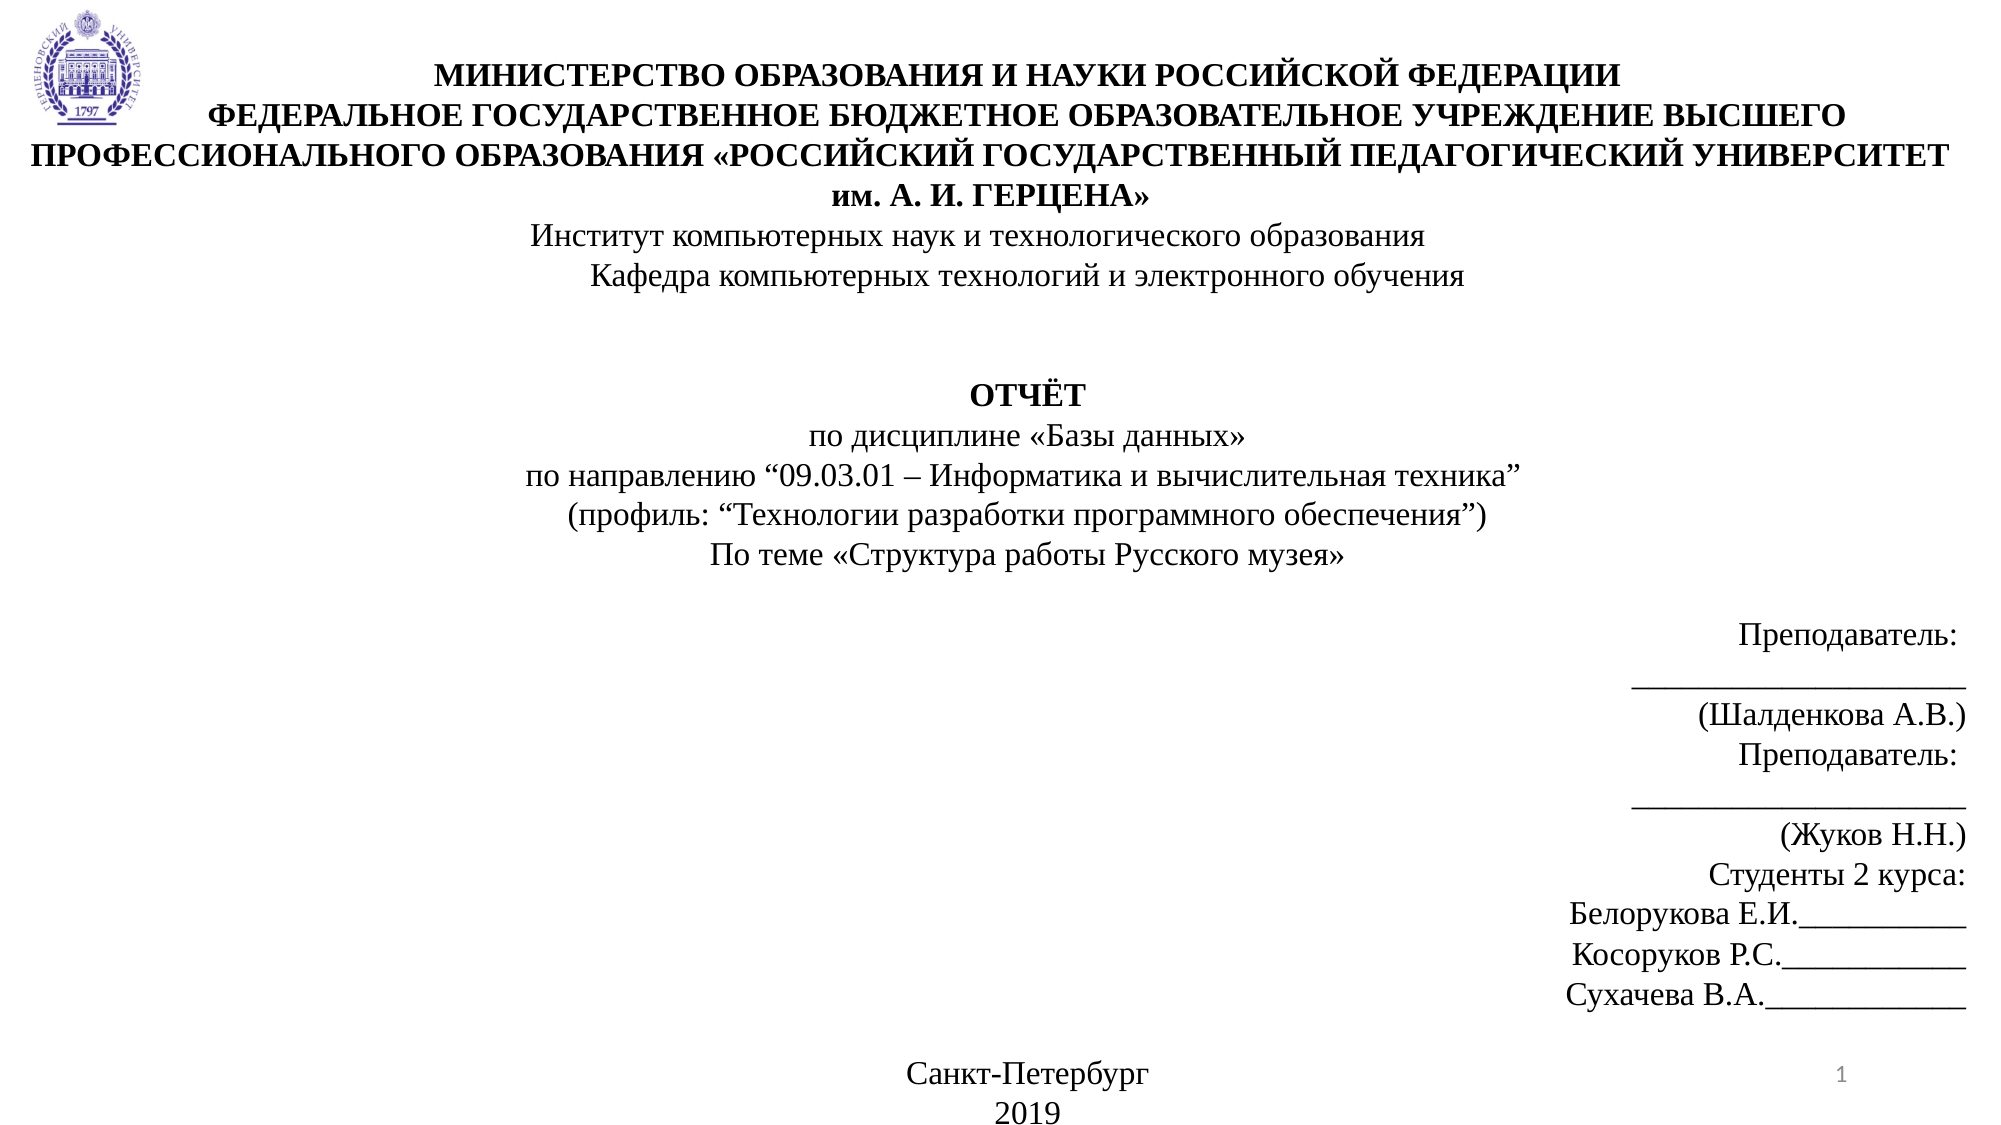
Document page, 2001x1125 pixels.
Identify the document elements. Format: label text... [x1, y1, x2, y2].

slide_number 1 [1412, 1042, 1863, 1103]
picture [24, 0, 150, 135]
text_box МИНИСТЕРСТВО ОБРАЗОВАНИЯ И НАУКИ РОССИЙСКОЙ ФЕДЕРАЦИИ ФЕДЕРАЛЬНОЕ ГОСУДАРСТВЕННОЕ БЮДЖЕТНОЕ ОБРАЗОВАТЕЛЬНОЕ УЧРЕЖДЕНИЕ ВЫСШЕГО ПРОФЕССИОНАЛЬНОГО ОБРАЗОВАНИЯ «РОССИЙСКИЙ ГОСУДАРСТВЕННЫЙ ПЕДАГОГИЧЕСКИЙ УНИВЕРСИТЕТ им. А. И. ГЕРЦЕНА» Институт компьютерных наук и технологического образования Кафедра компьютерных технологий и электронного обучения ОТЧЁТ по дисциплине «Базы данных» по направлению “09.03.01 – Информатика и вычислительная техника” (профиль: “Технологии разработки программного обеспечения”) По теме «Структура работы Русского музея» Преподаватель: ____________________ (Шалденкова А.В.) Преподаватель: ____________________ (Жуков Н.Н.) Студенты 2 курса: Белорукова Е.И.__________ Косоруков Р.С.___________ Сухачева В.А.____________ Санкт-Петербург 2019 [0, 45, 1982, 1125]
